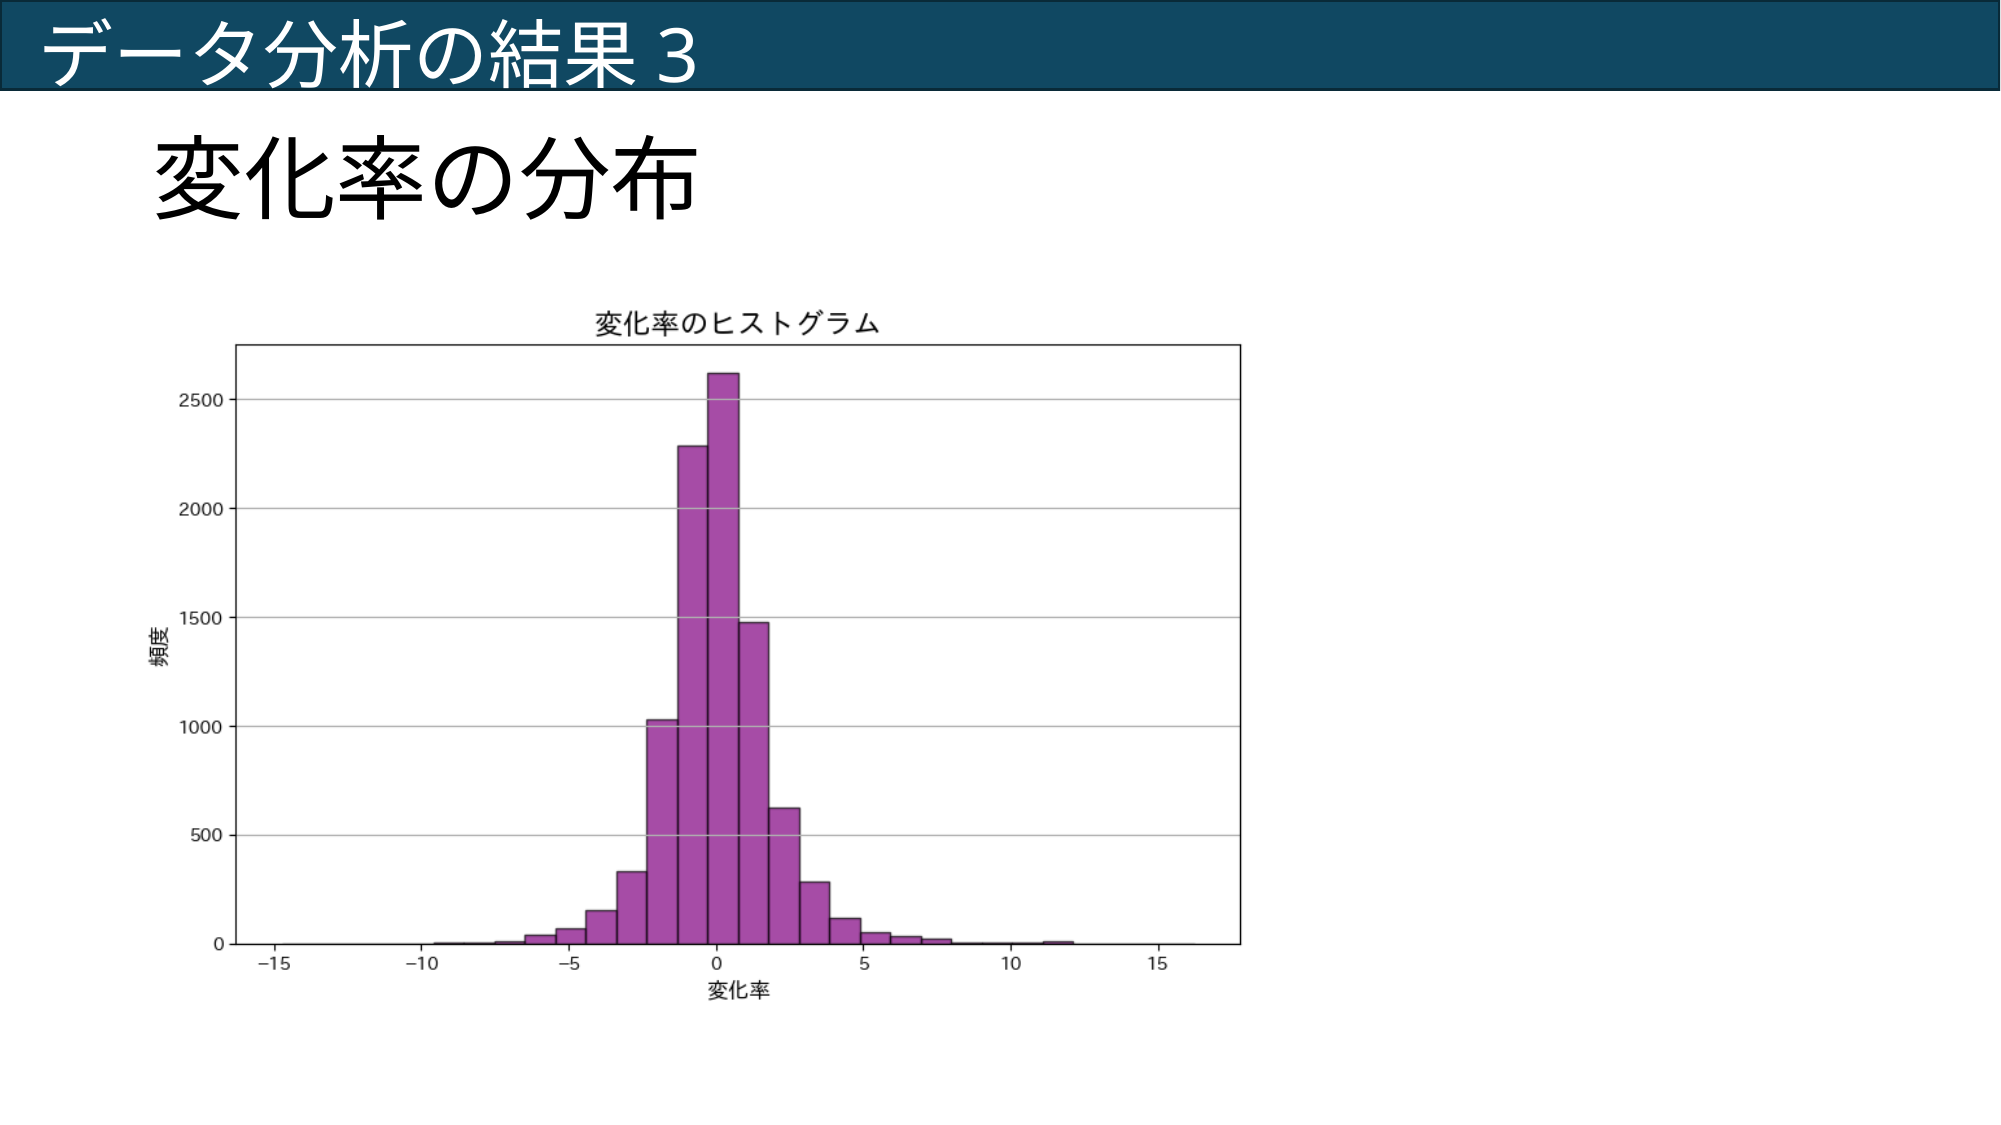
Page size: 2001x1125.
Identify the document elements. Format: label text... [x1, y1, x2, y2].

title 変化率の分布 [137, 89, 1863, 278]
text_box データ分析の結果3 [23, 0, 1758, 105]
picture [136, 298, 1254, 1014]
